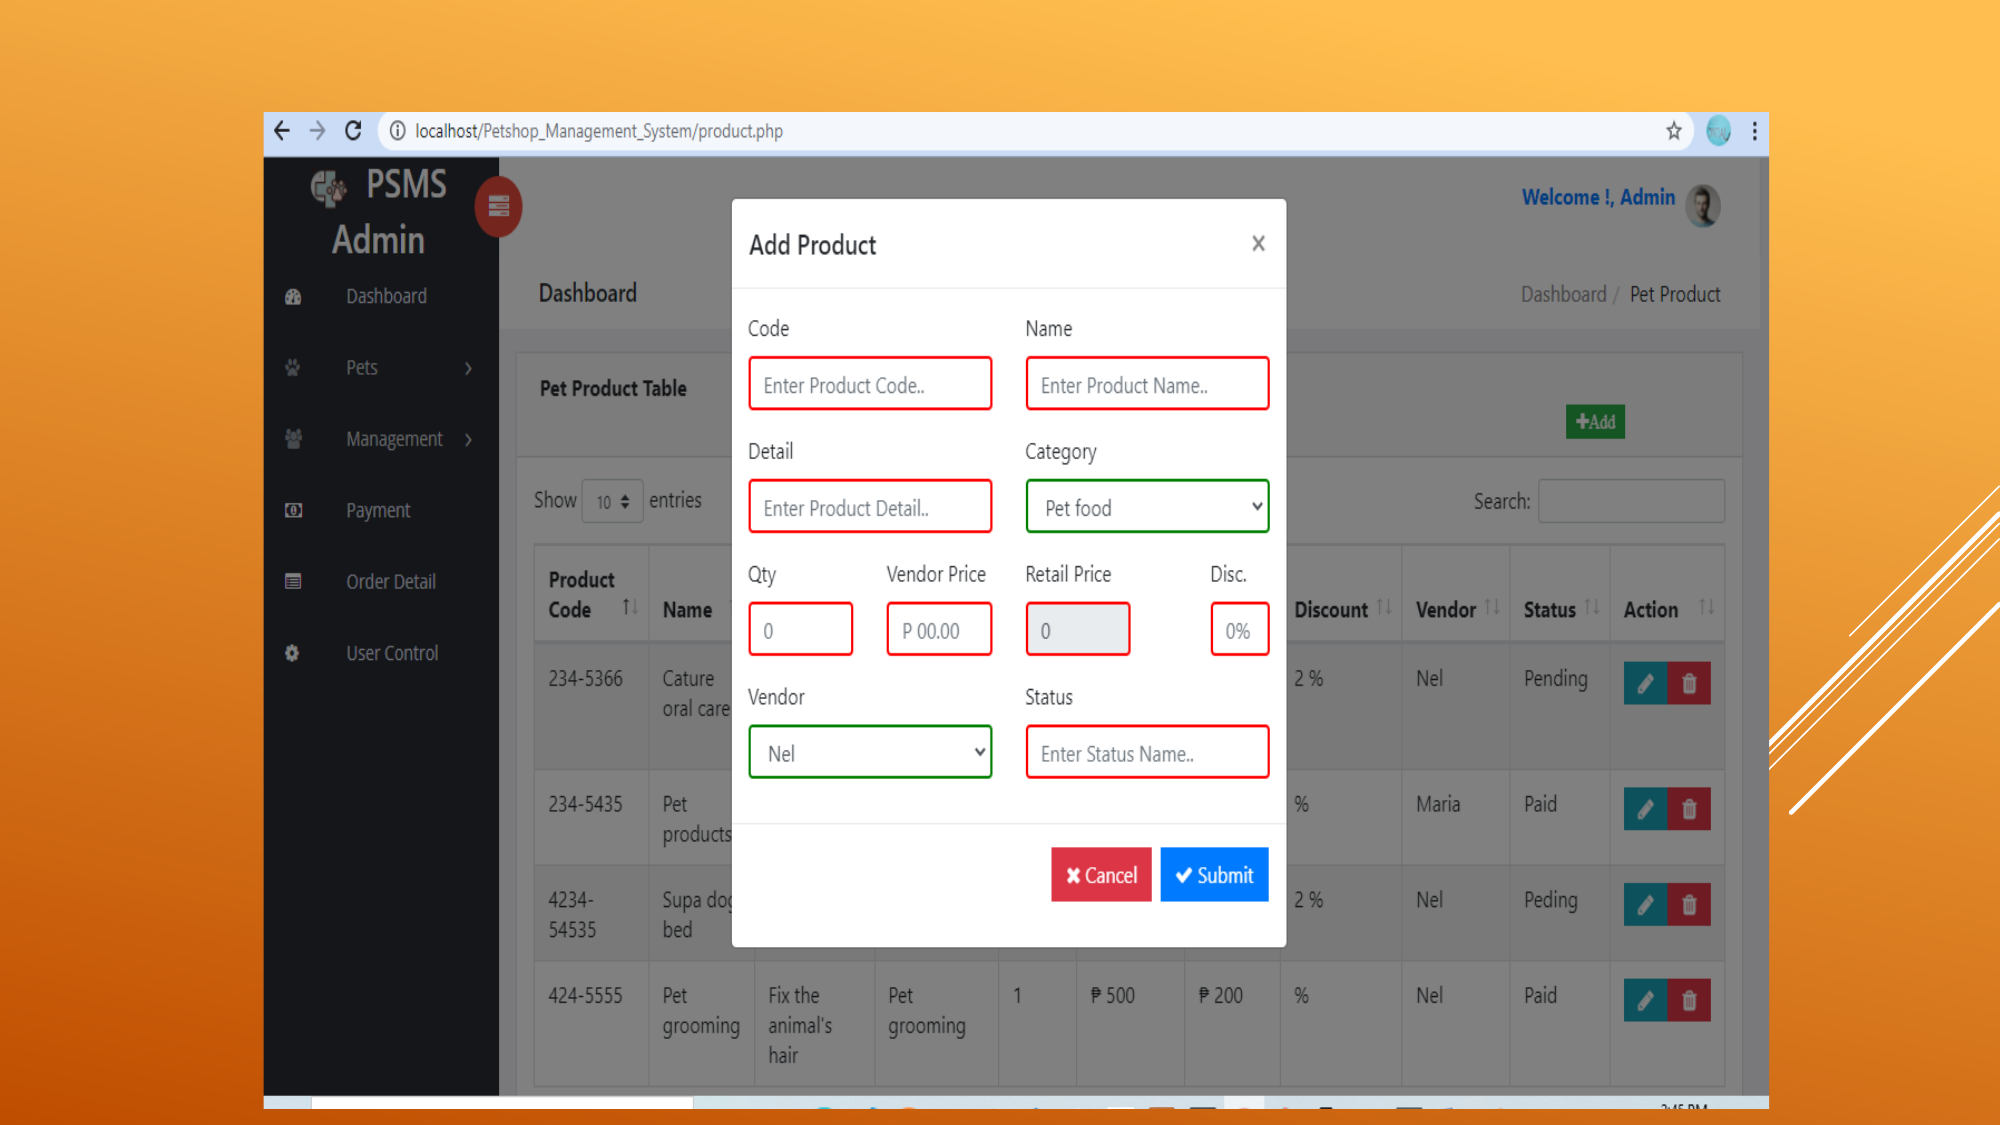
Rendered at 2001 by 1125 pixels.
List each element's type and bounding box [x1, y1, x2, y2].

list [263, 112, 1770, 1110]
